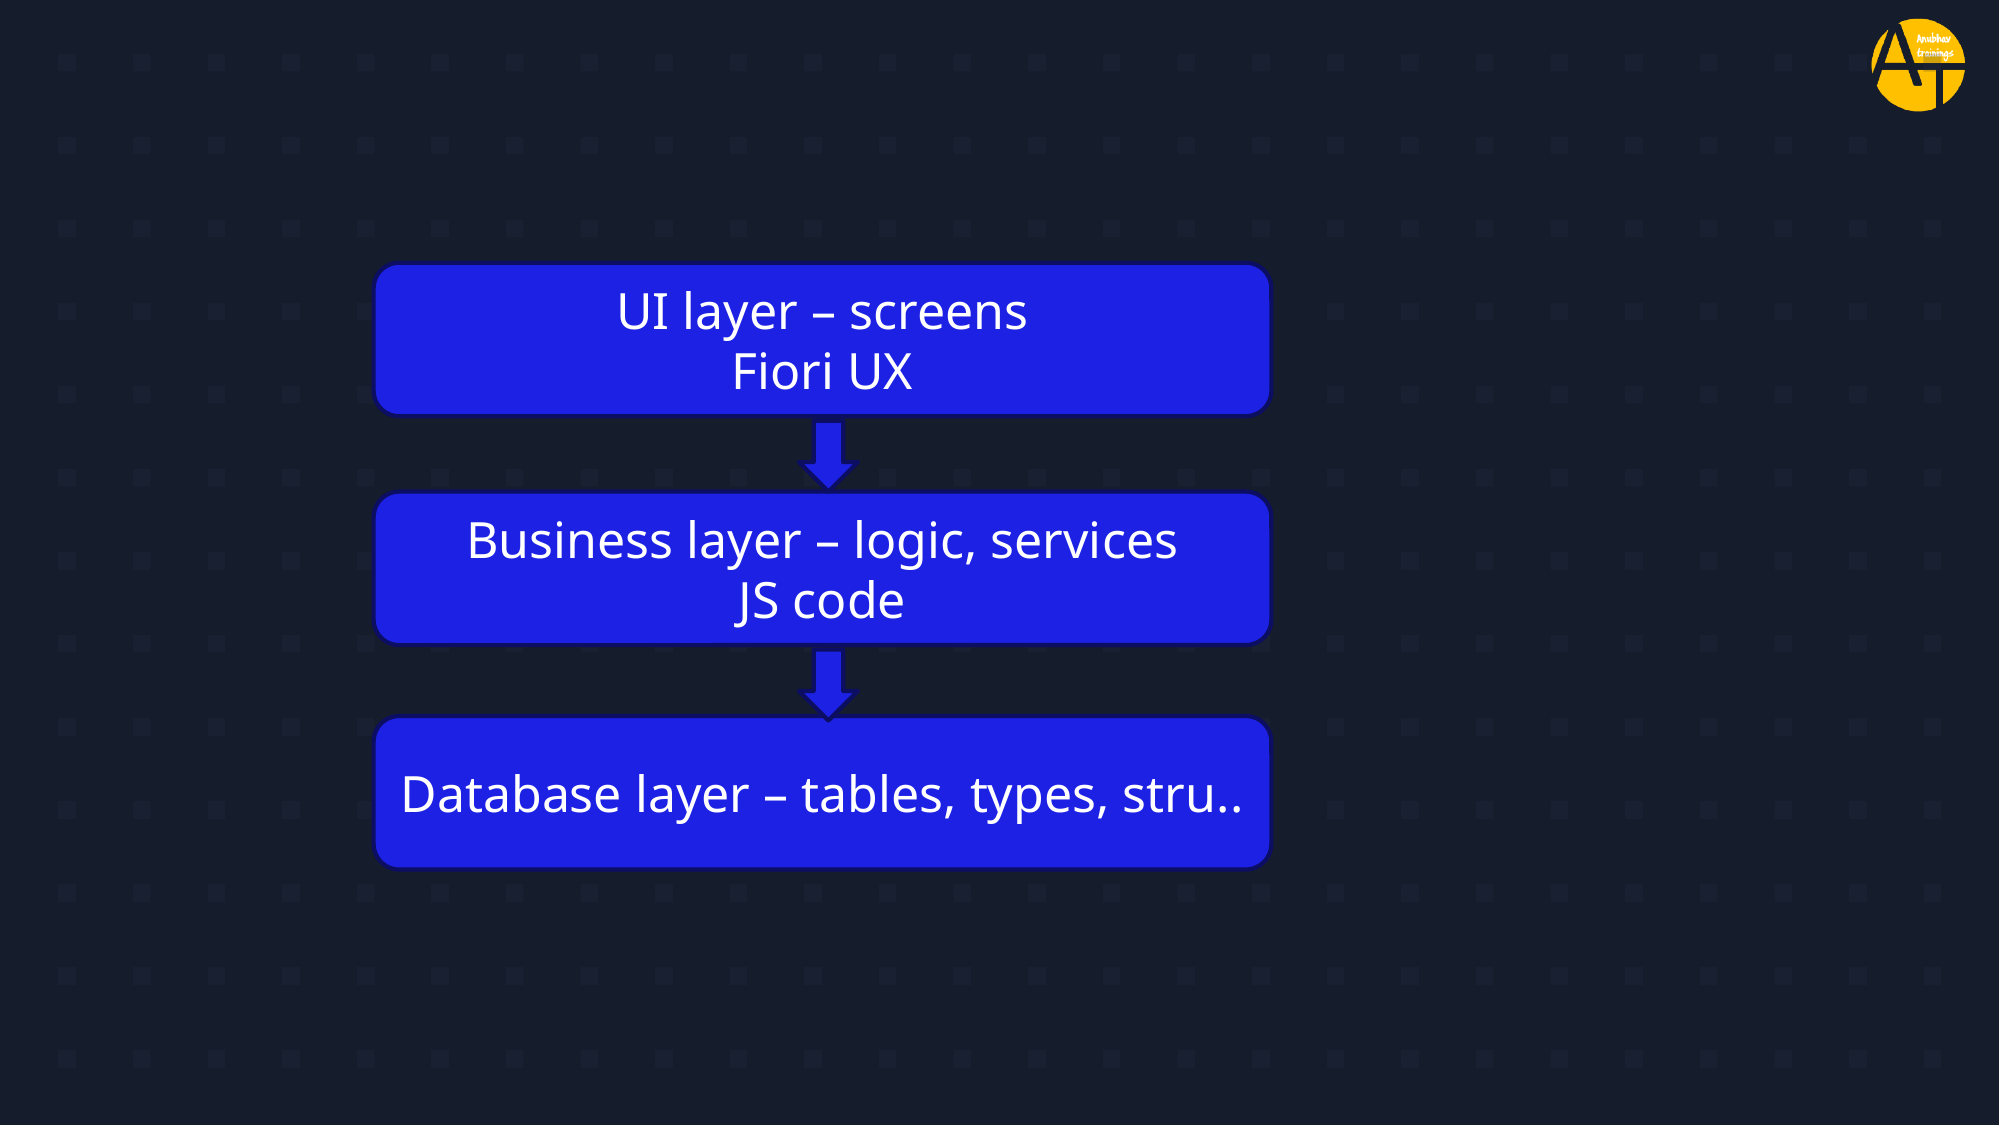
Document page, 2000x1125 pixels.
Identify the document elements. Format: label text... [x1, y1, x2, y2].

picture [1862, 12, 1970, 119]
text_box [796, 418, 860, 494]
text_box Database layer – tables, types, stru.. [371, 713, 1274, 872]
text_box [796, 647, 860, 723]
text_box Business layer – logic, services JS code [371, 489, 1274, 648]
text_box UI layer – screens Fiori UX [371, 260, 1274, 419]
